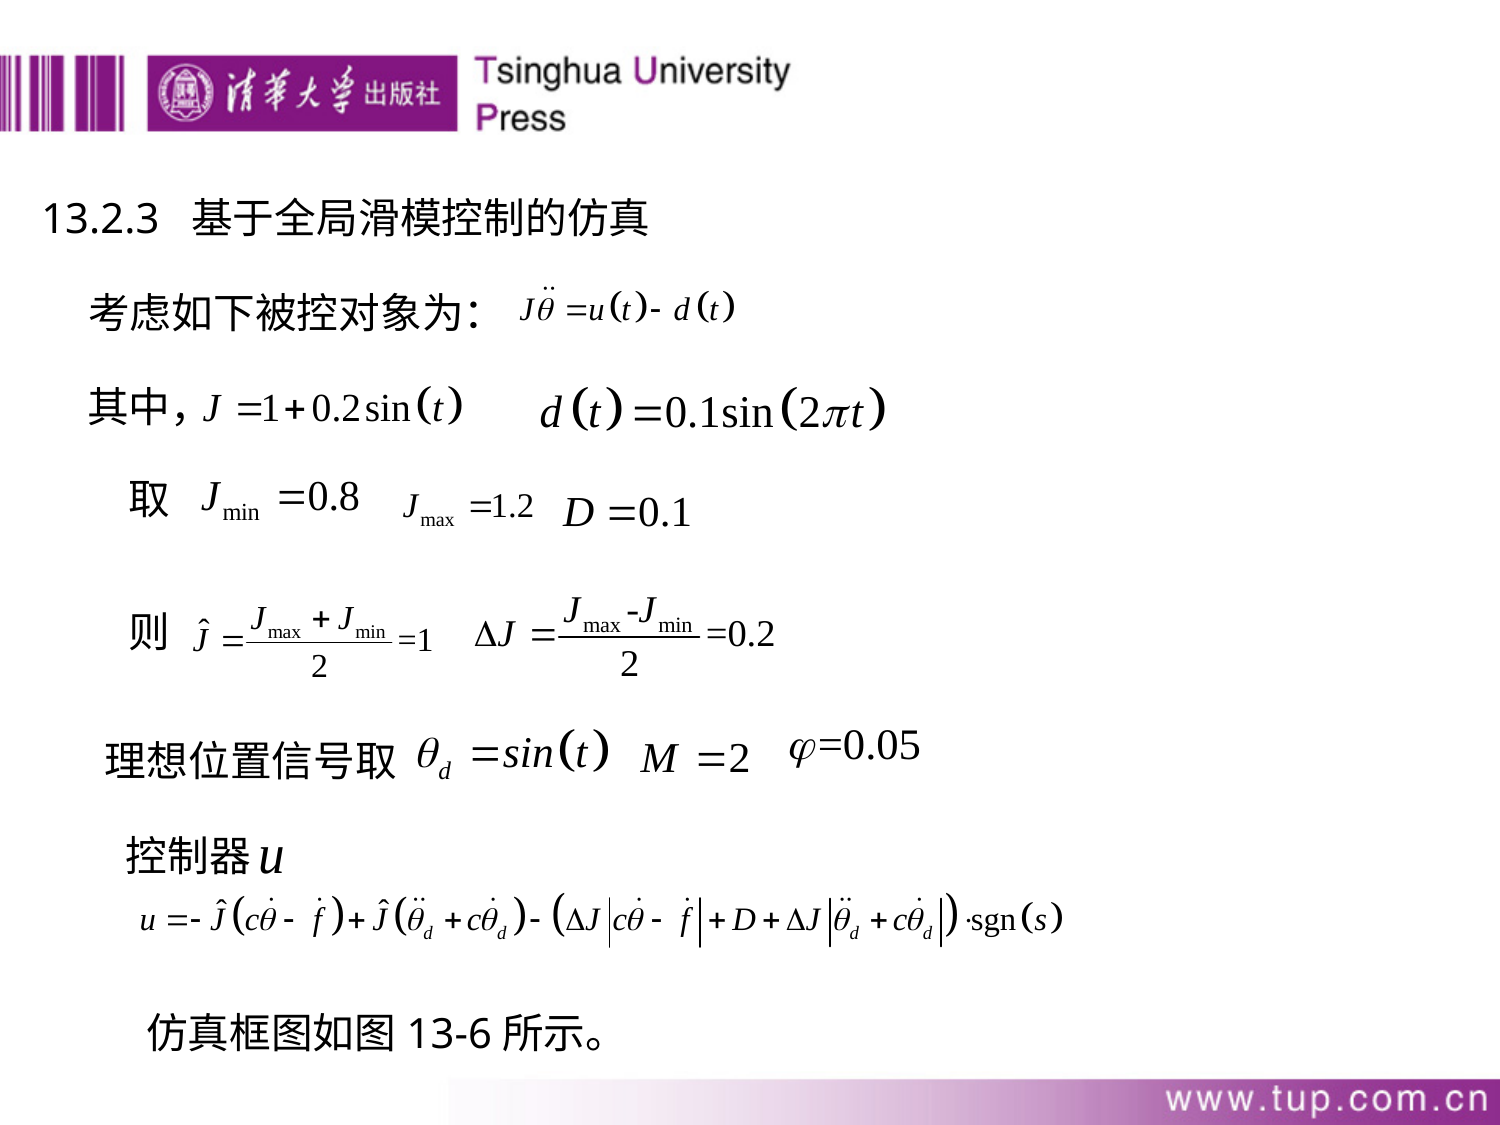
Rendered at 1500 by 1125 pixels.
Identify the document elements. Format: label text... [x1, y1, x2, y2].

picture [467, 586, 784, 685]
text_box 控制器 [110, 822, 266, 888]
picture [532, 377, 892, 454]
text_box 考虑如下被控对象为： [73, 278, 521, 344]
picture [512, 284, 739, 340]
text_box 13.2.3 基于全局滑模控制的仿真 [26, 184, 666, 250]
picture [135, 836, 1068, 956]
picture [632, 733, 759, 781]
picture [0, 34, 1500, 149]
text_box 取 [113, 465, 186, 531]
picture [782, 719, 929, 779]
text_box 则 [113, 598, 183, 664]
text_box 理想位置信号取 [89, 727, 405, 793]
picture [0, 1059, 1500, 1125]
text_box 其中， [72, 373, 228, 439]
picture [192, 467, 365, 532]
text_box 仿真框图如图13-6所示。 [131, 999, 643, 1065]
picture [185, 597, 436, 685]
picture [554, 486, 696, 538]
picture [395, 482, 541, 535]
picture [410, 719, 615, 794]
picture [194, 377, 469, 445]
